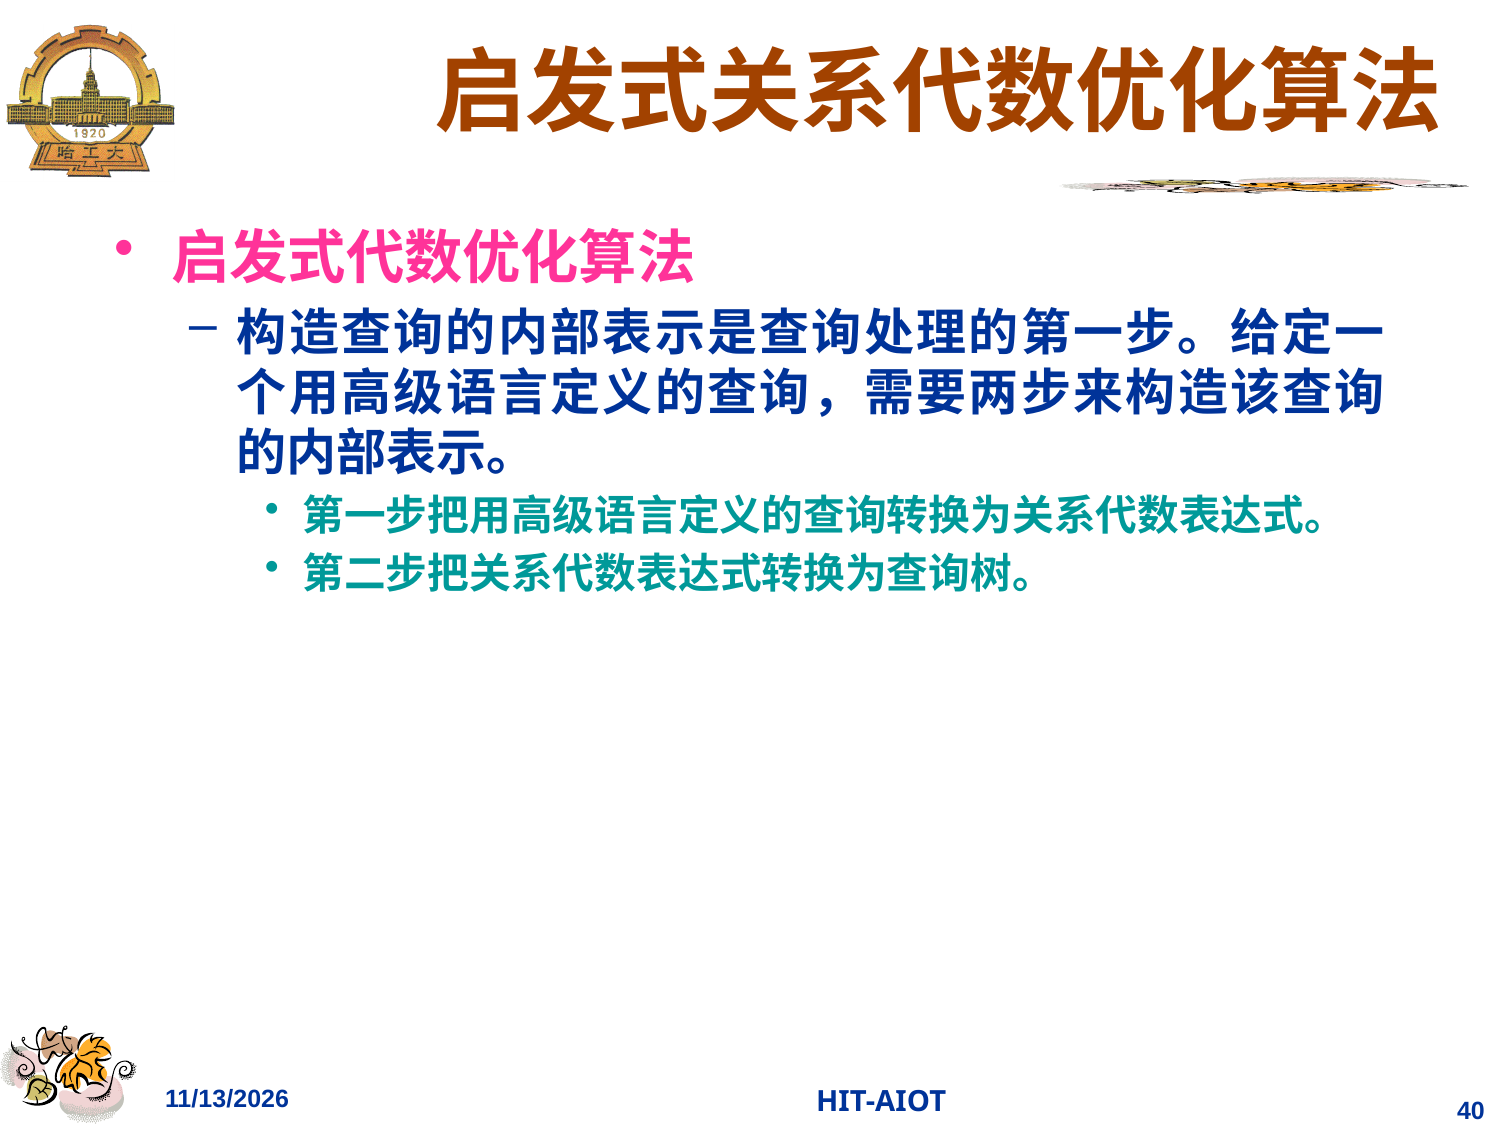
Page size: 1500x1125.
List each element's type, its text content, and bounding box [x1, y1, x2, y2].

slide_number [149, 1074, 413, 1125]
title 启发式关系代数优化算法 [249, 0, 1500, 176]
footer HIT-AIOT [524, 1074, 1238, 1125]
picture [0, 24, 175, 182]
list 启发式代数优化算法 构造查询的内部表示是查询处理的第一步。给定一个用高级语言定义的查询，需要两步来构造该查询的内部表示。 第一步把用高级语言定义的查询转换为关系代数表达式。 第二步把关系代数表达式转换为查询树。 [99, 212, 1401, 1038]
slide_number 40 [1437, 1087, 1500, 1125]
